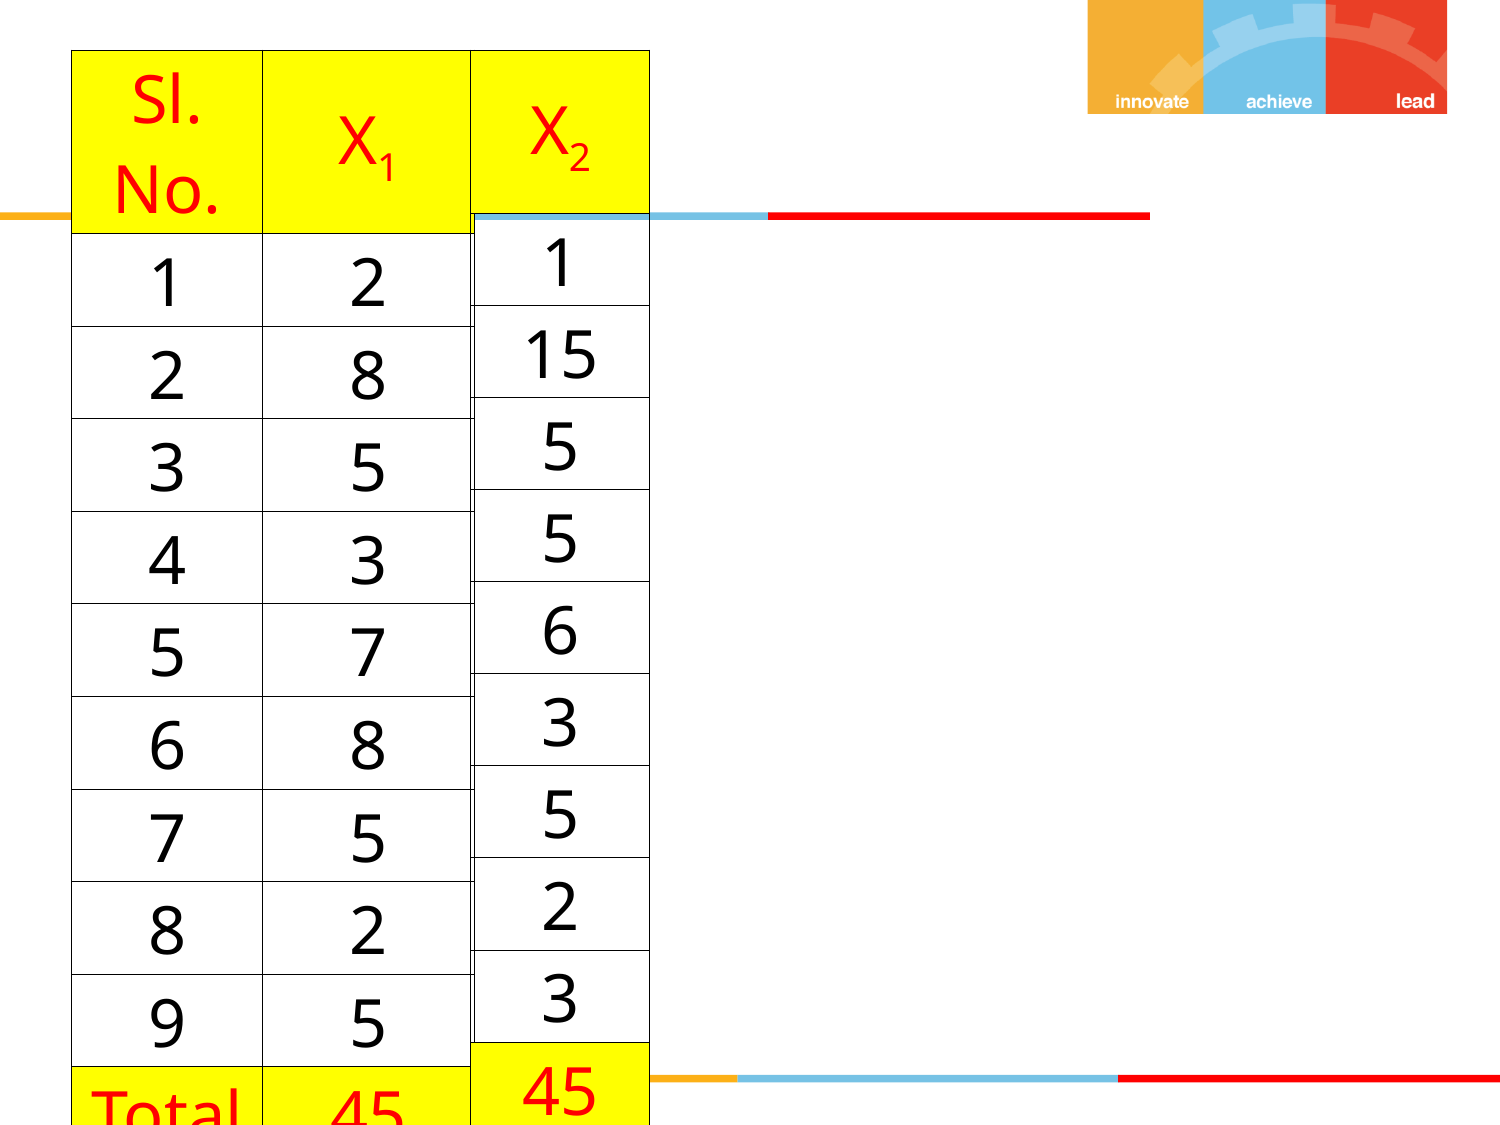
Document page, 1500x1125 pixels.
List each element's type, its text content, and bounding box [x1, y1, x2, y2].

table_cell 6 [471, 582, 649, 673]
table_cell 45 [263, 1067, 470, 1125]
table_cell 5 [263, 790, 470, 881]
table_cell 5 [471, 766, 649, 857]
table_cell Total [72, 1067, 262, 1125]
table_cell 1 [471, 214, 649, 305]
table_cell 8 [263, 697, 470, 789]
table_cell 3 [72, 419, 262, 511]
table_cell 6 [72, 697, 262, 789]
table_header X2 [471, 51, 649, 213]
table_cell 8 [72, 882, 262, 974]
table_cell 3 [263, 512, 470, 603]
table_header Sl. No. [72, 51, 262, 233]
picture [1087, 0, 1448, 114]
table_cell 1 [72, 234, 262, 326]
table_cell 7 [72, 790, 262, 881]
table_cell 2 [471, 858, 649, 950]
table_cell 4 [72, 512, 262, 603]
table_header X1 [263, 51, 470, 233]
table_cell 5 [263, 975, 470, 1066]
table_cell 9 [72, 975, 262, 1066]
table_cell 5 [471, 398, 649, 489]
table_cell 7 [263, 604, 470, 696]
table_cell 45 [471, 1043, 649, 1125]
table_cell 2 [263, 882, 470, 974]
table_cell 5 [72, 604, 262, 696]
table_cell 3 [471, 951, 649, 1042]
table_cell 8 [263, 327, 470, 418]
table_cell 3 [471, 674, 649, 765]
table_cell 15 [471, 306, 649, 397]
table_cell 2 [72, 327, 262, 418]
table_cell 5 [263, 419, 470, 511]
table_cell 2 [263, 234, 470, 326]
table_cell 5 [471, 490, 649, 581]
